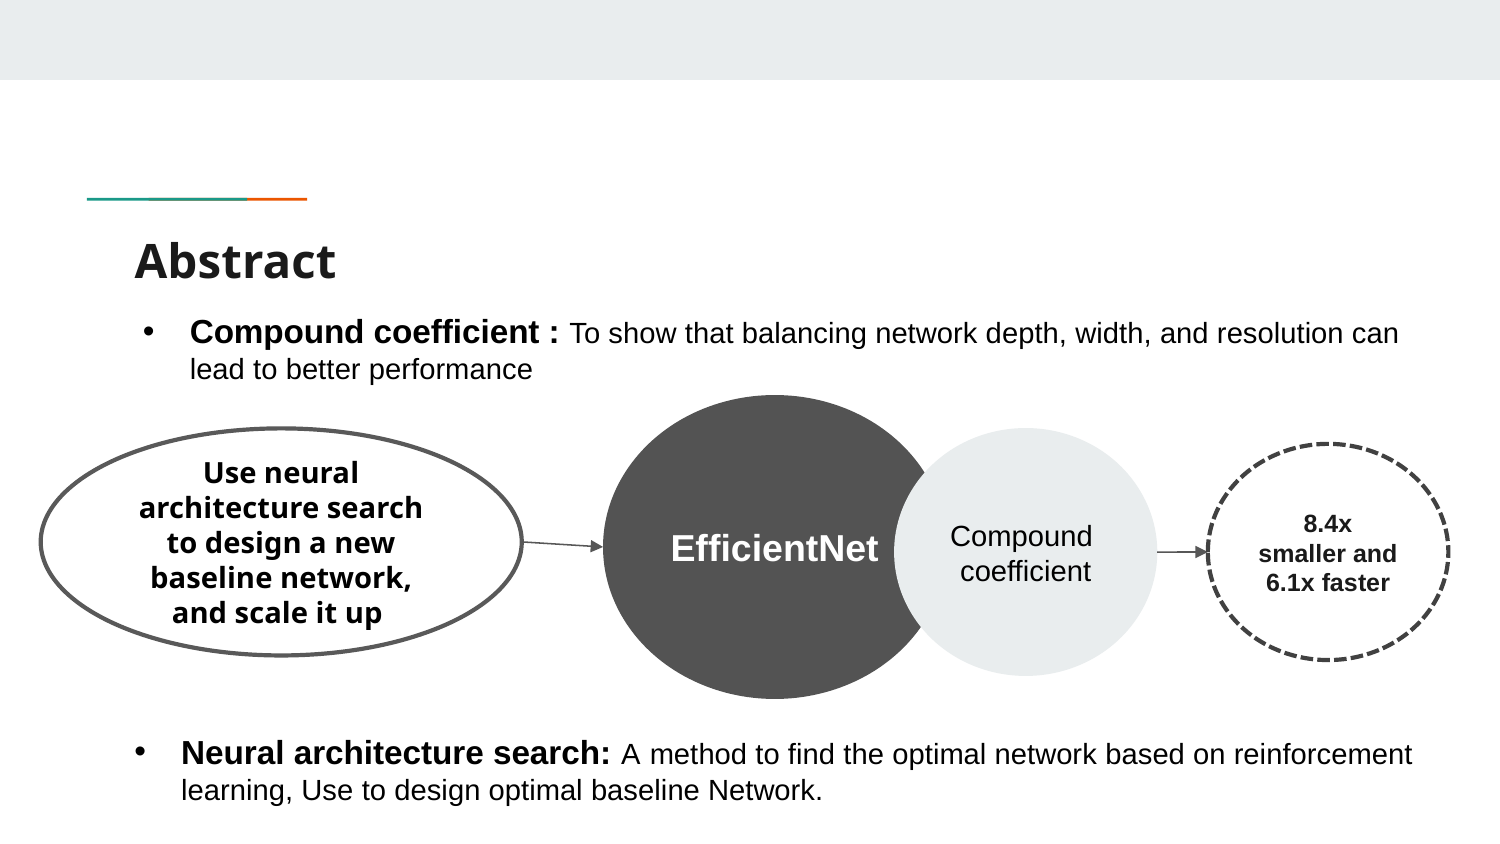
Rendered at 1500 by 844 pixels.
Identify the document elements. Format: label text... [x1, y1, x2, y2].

text_box EfficientNet [600, 393, 925, 702]
text_box Neural architecture search: A method to find the optimal network based on reinforcement learning, Use to design optimal baseline Network. [119, 723, 1434, 814]
text_box 8.4x smaller and 6.1x faster [1205, 441, 1451, 663]
title Abstract [119, 216, 1381, 305]
text_box Compound coefficient [891, 425, 1160, 679]
text_box Compound coefficient : To show that balancing network depth, width, and resolution can lead to better performance [128, 303, 1442, 393]
text_box Use neural architecture search to design a new baseline network, and scale it up [38, 426, 524, 658]
